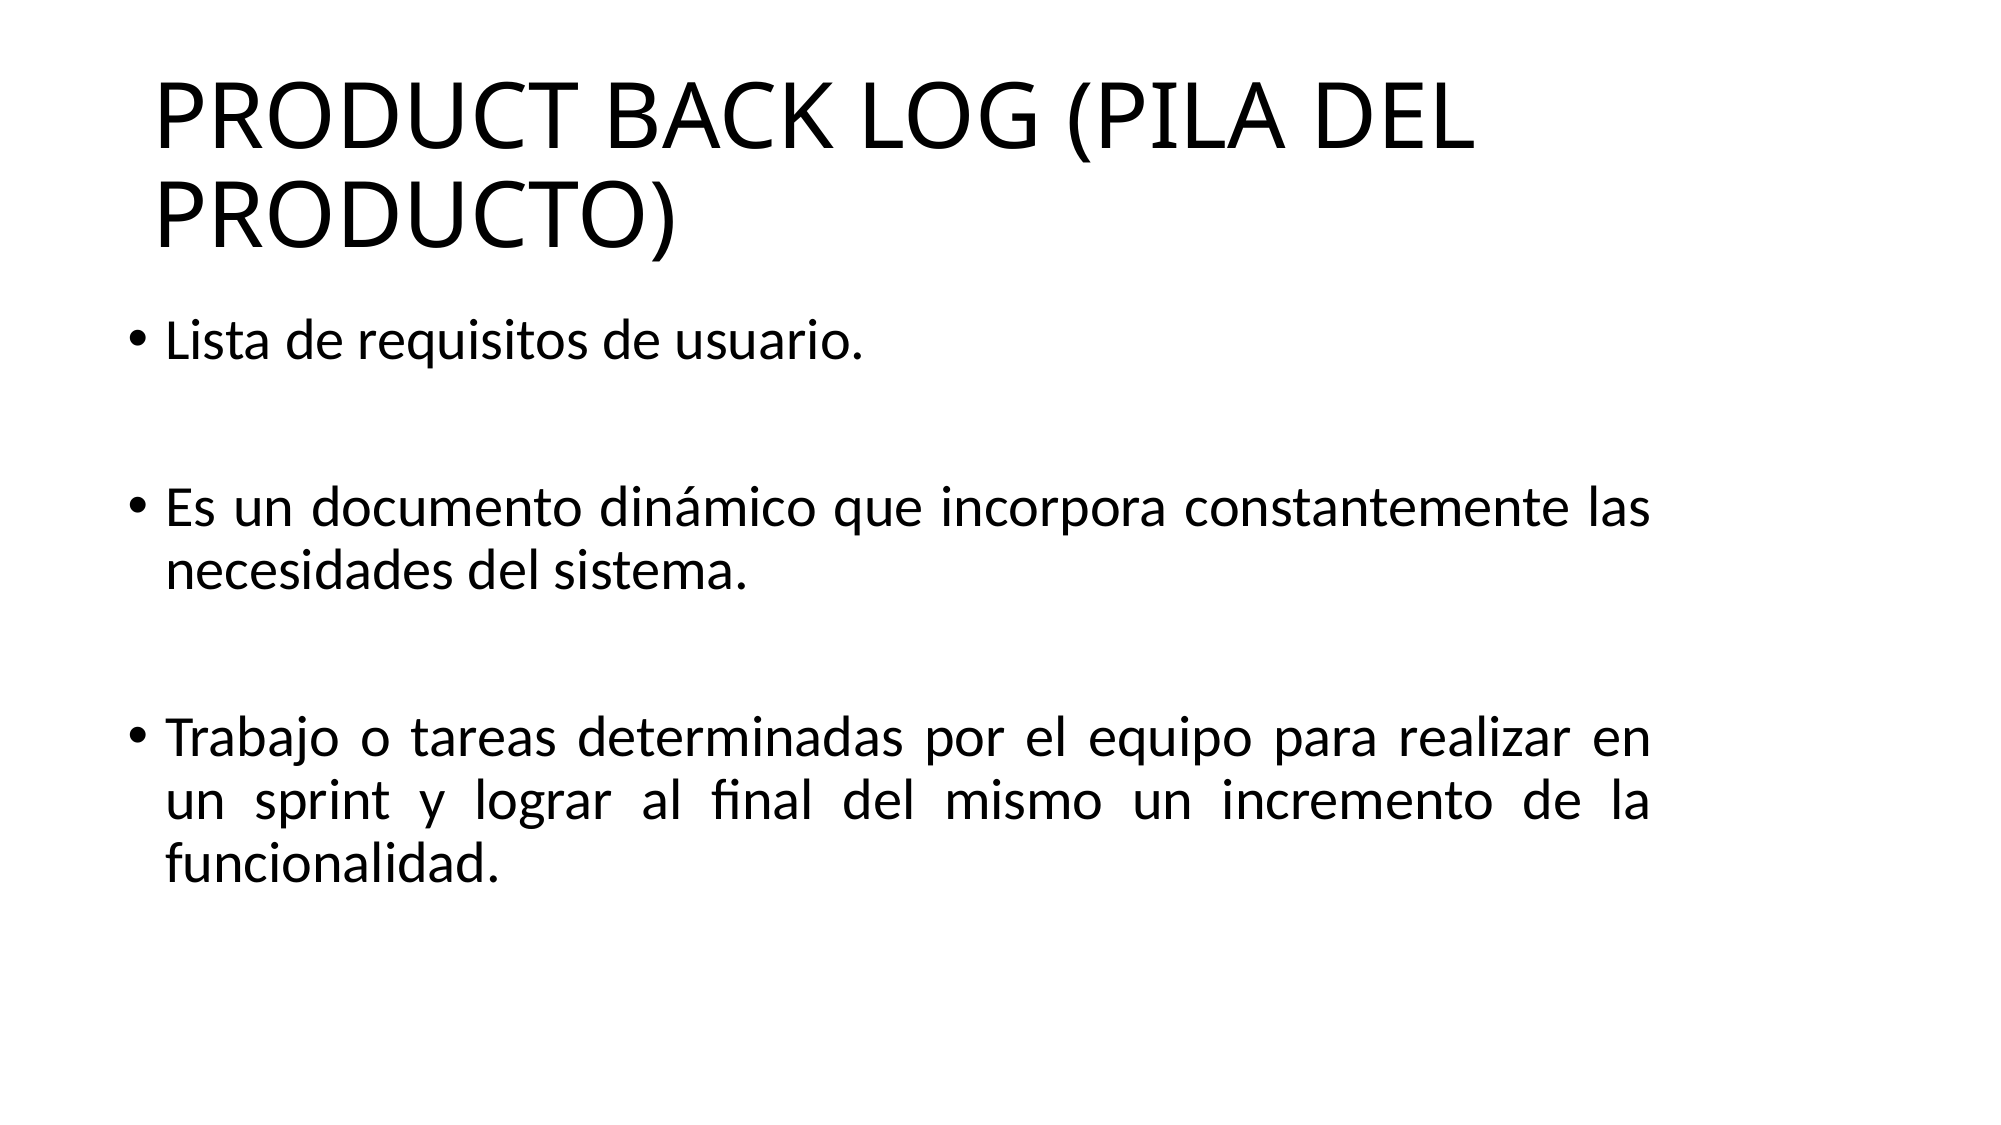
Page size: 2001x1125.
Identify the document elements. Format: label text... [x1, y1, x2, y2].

title PRODUCT BACK LOG (PILA DEL PRODUCTO) [137, 59, 1863, 278]
list Lista de requisitos de usuario. Es un documento dinámico que incorpora constantemente las necesidades del sistema. Trabajo o tareas determinadas por el equipo para realizar en un sprint y lograr al final del mismo un incremento de la funcionalidad. [112, 301, 1668, 983]
